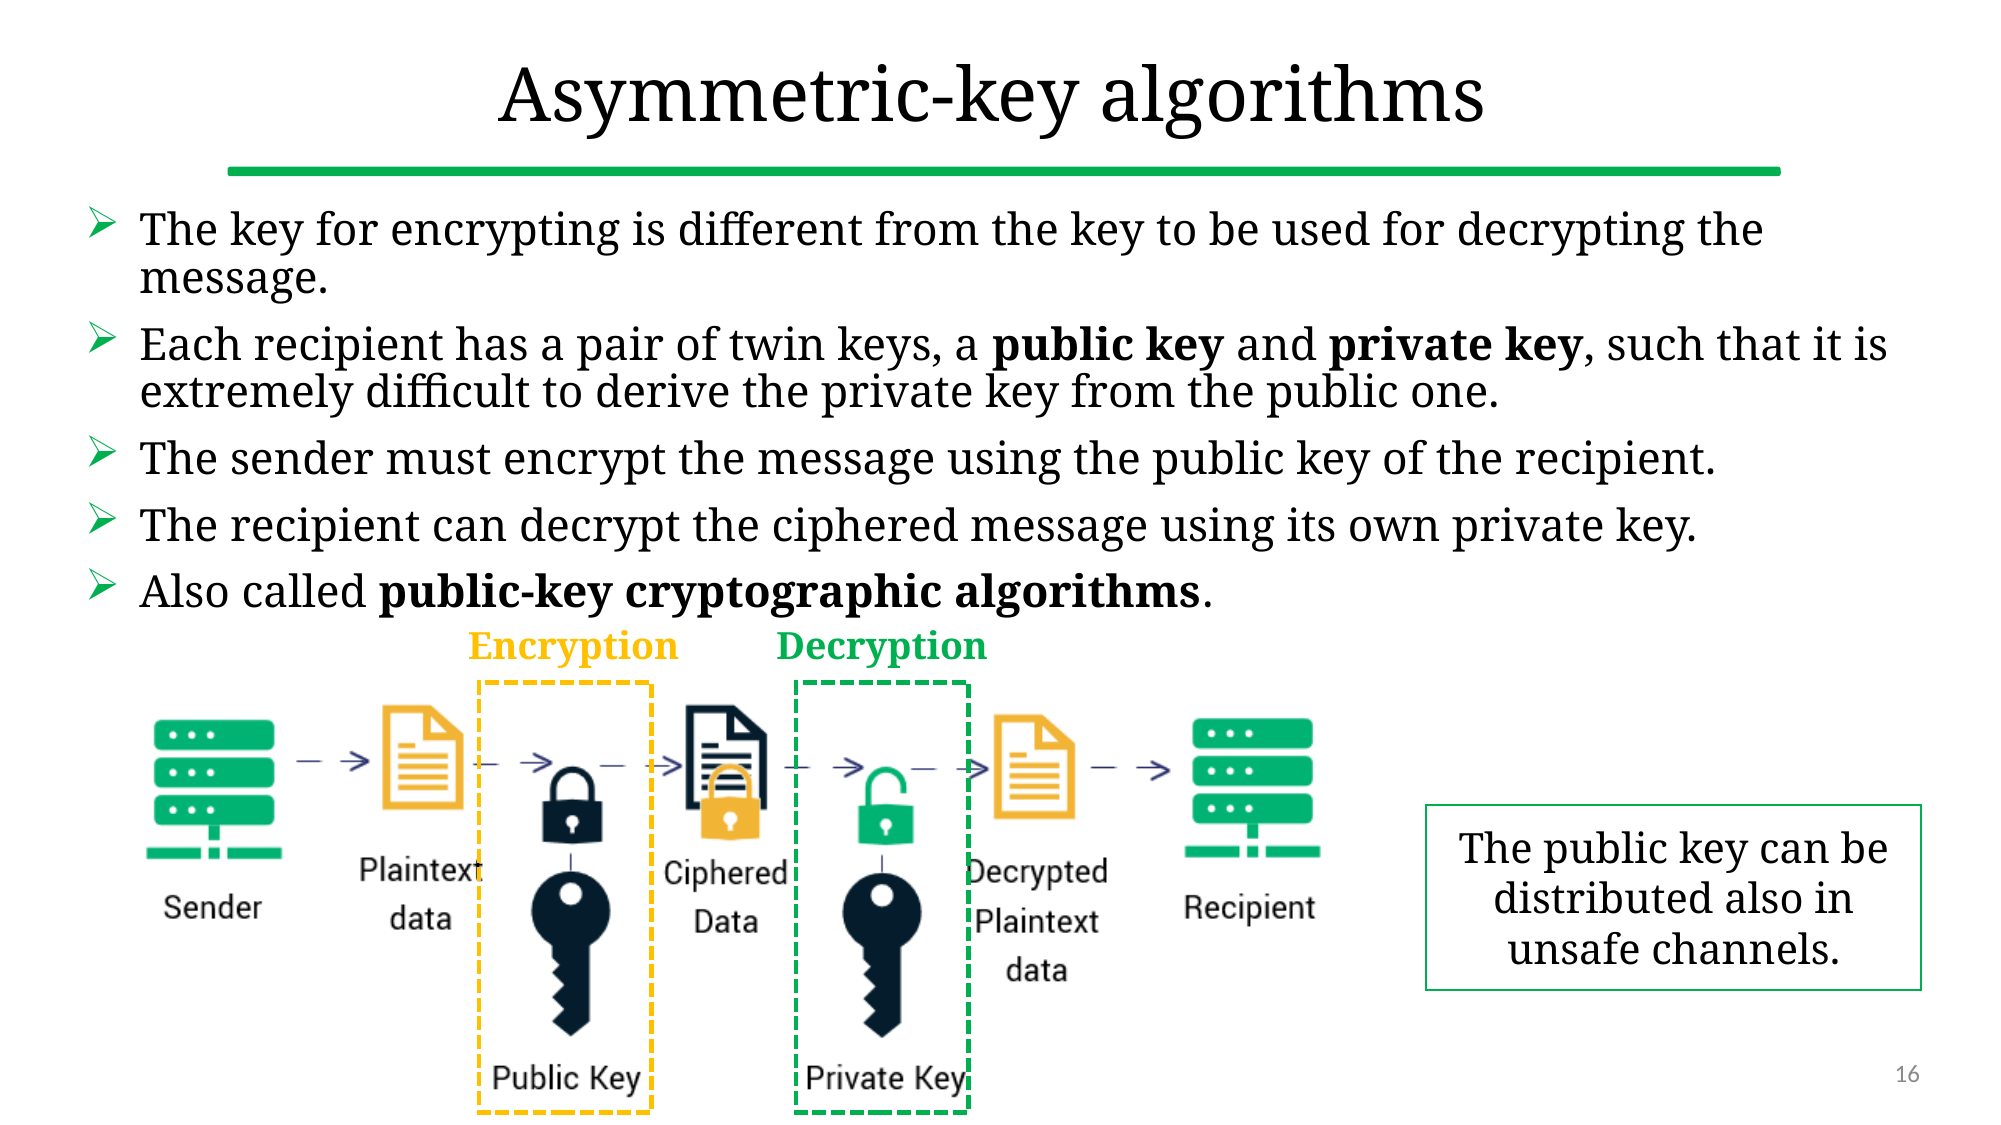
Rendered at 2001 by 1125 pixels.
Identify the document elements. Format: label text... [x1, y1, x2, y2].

title Asymmetric-key algorithms [70, 26, 1936, 168]
text_box Decryption [757, 614, 1008, 675]
slide_number 16 [1412, 1042, 1936, 1103]
text_box Encryption [448, 614, 699, 675]
picture [123, 682, 1346, 1113]
text_box The public key can be distributed also in unsafe channels. [1425, 804, 1922, 991]
list The key for encrypting is different from the key to be used for decrypting the message. Each recipient has a pair of twin keys, a public key and private key, such that it is extremely difficult to derive the private key from the public one. The sender must encrypt the message using the public key of the recipient. The recipient can decrypt the ciphered message using its own private key. Also called public-key cryptographic algorithms. [70, 199, 1972, 628]
